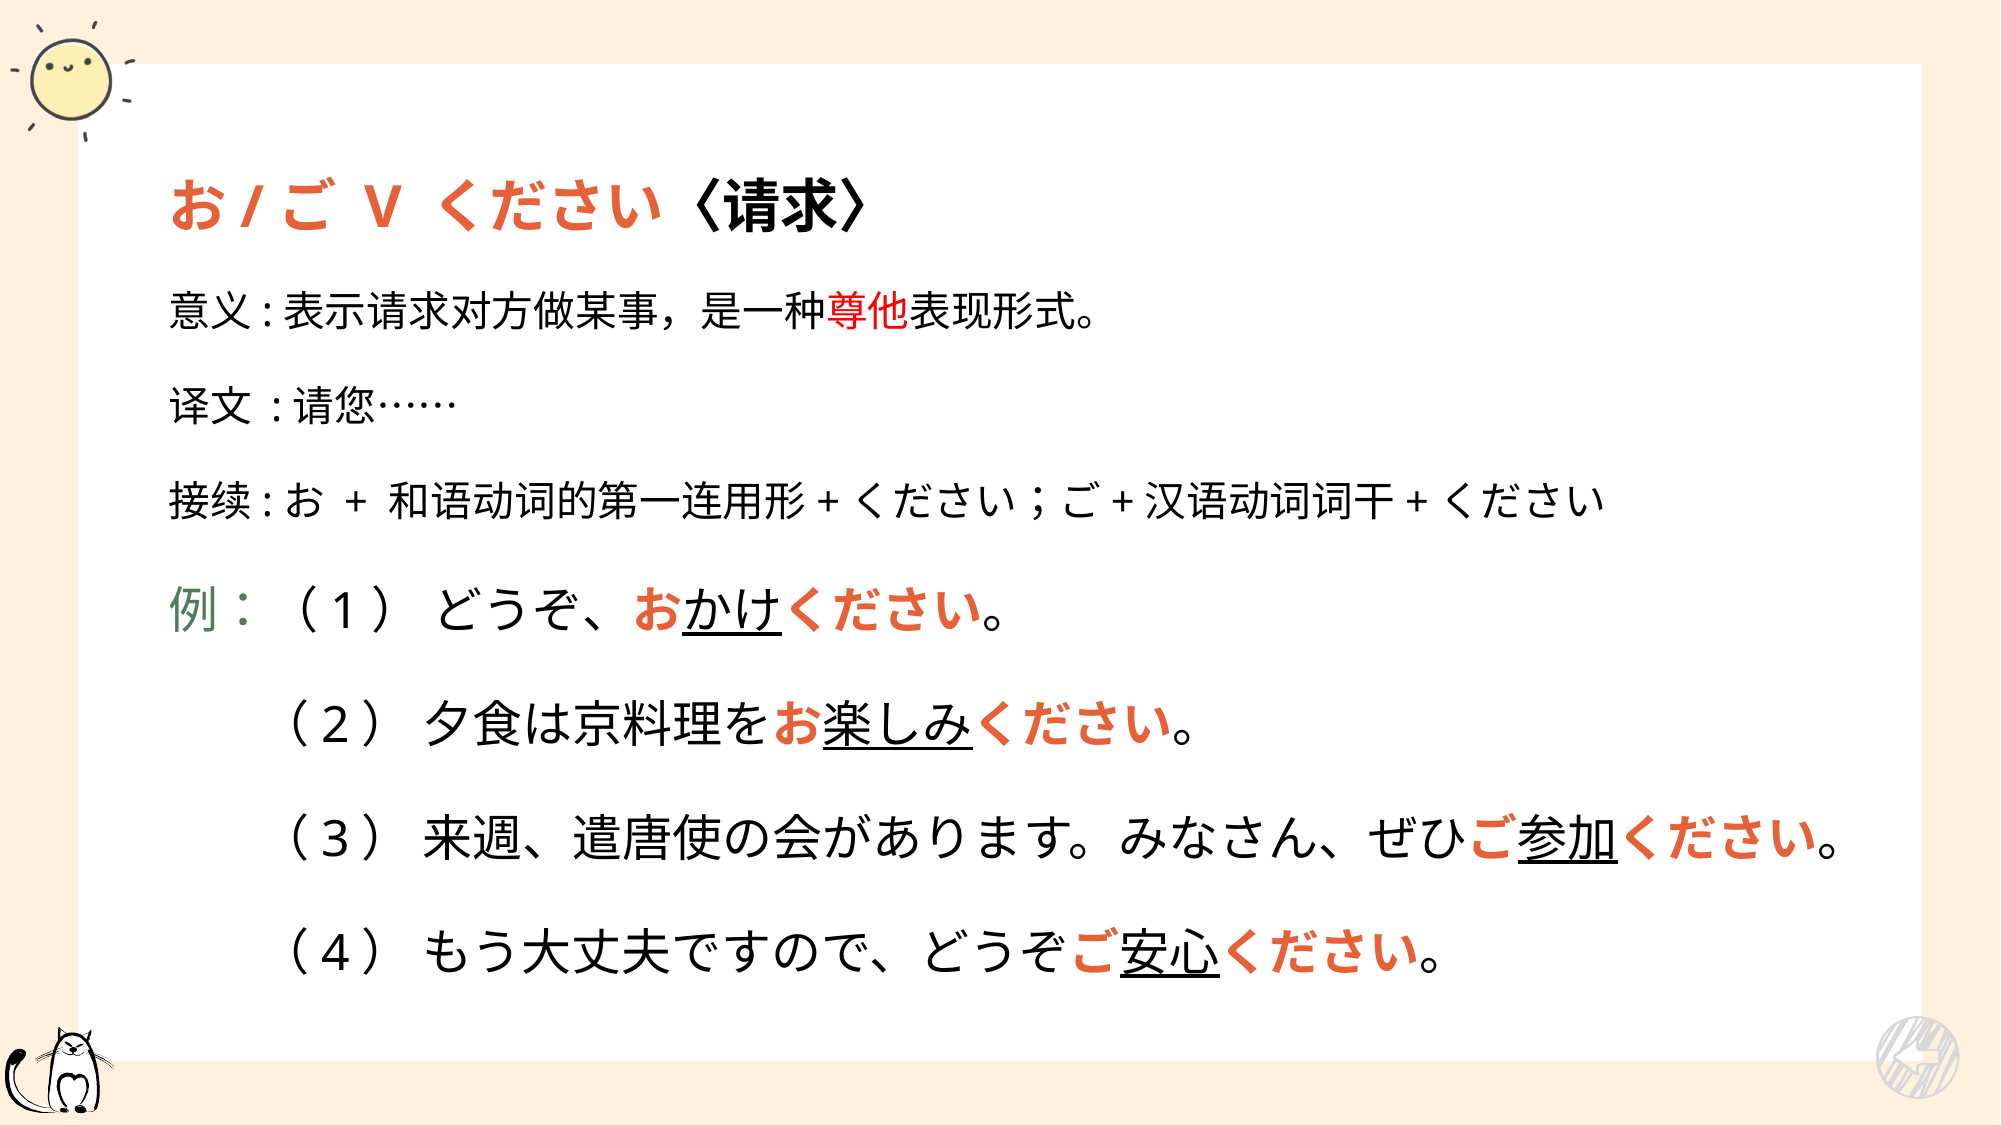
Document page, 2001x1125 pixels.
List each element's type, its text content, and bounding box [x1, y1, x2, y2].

picture [0, 0, 162, 155]
picture [1864, 1009, 1967, 1112]
text_box お/ご V ください〈请求〉 意义:表示请求对方做某事，是一种尊他表现形式。 译文 :请您…… 接续:お + 和语动词的第一连用形+ください；ご+汉语动词词干+ください 例：（1） どうぞ、おかけください。 （2） 夕食は京料理をお楽しみください。 （3） 来週、遣唐使の会があります。みなさん、ぜひご参加ください。 （4） もう大丈夫ですので、どうぞご安心ください。 [153, 99, 1905, 988]
